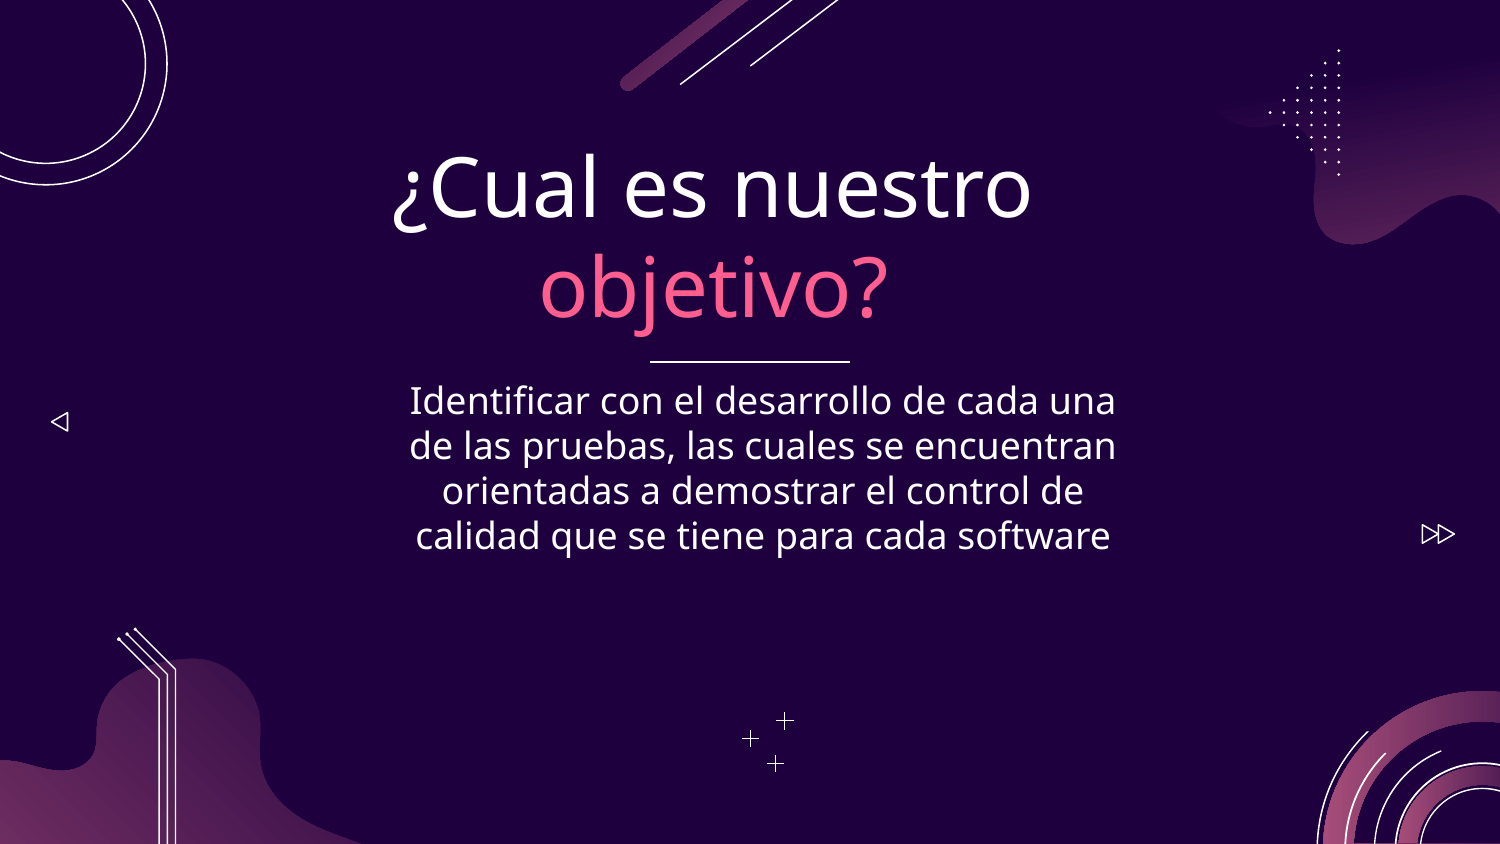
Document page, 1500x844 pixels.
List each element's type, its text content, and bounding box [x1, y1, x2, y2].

text_box Identificar con el desarrollo de cada una de las pruebas, las cuales se encuentran orientadas a demostrar el control de calidad que se tiene para cada software [392, 361, 1134, 541]
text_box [116, 627, 177, 844]
title ¿Cual es nuestro objetivo? [220, 119, 1206, 259]
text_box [741, 711, 794, 773]
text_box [1268, 48, 1341, 177]
